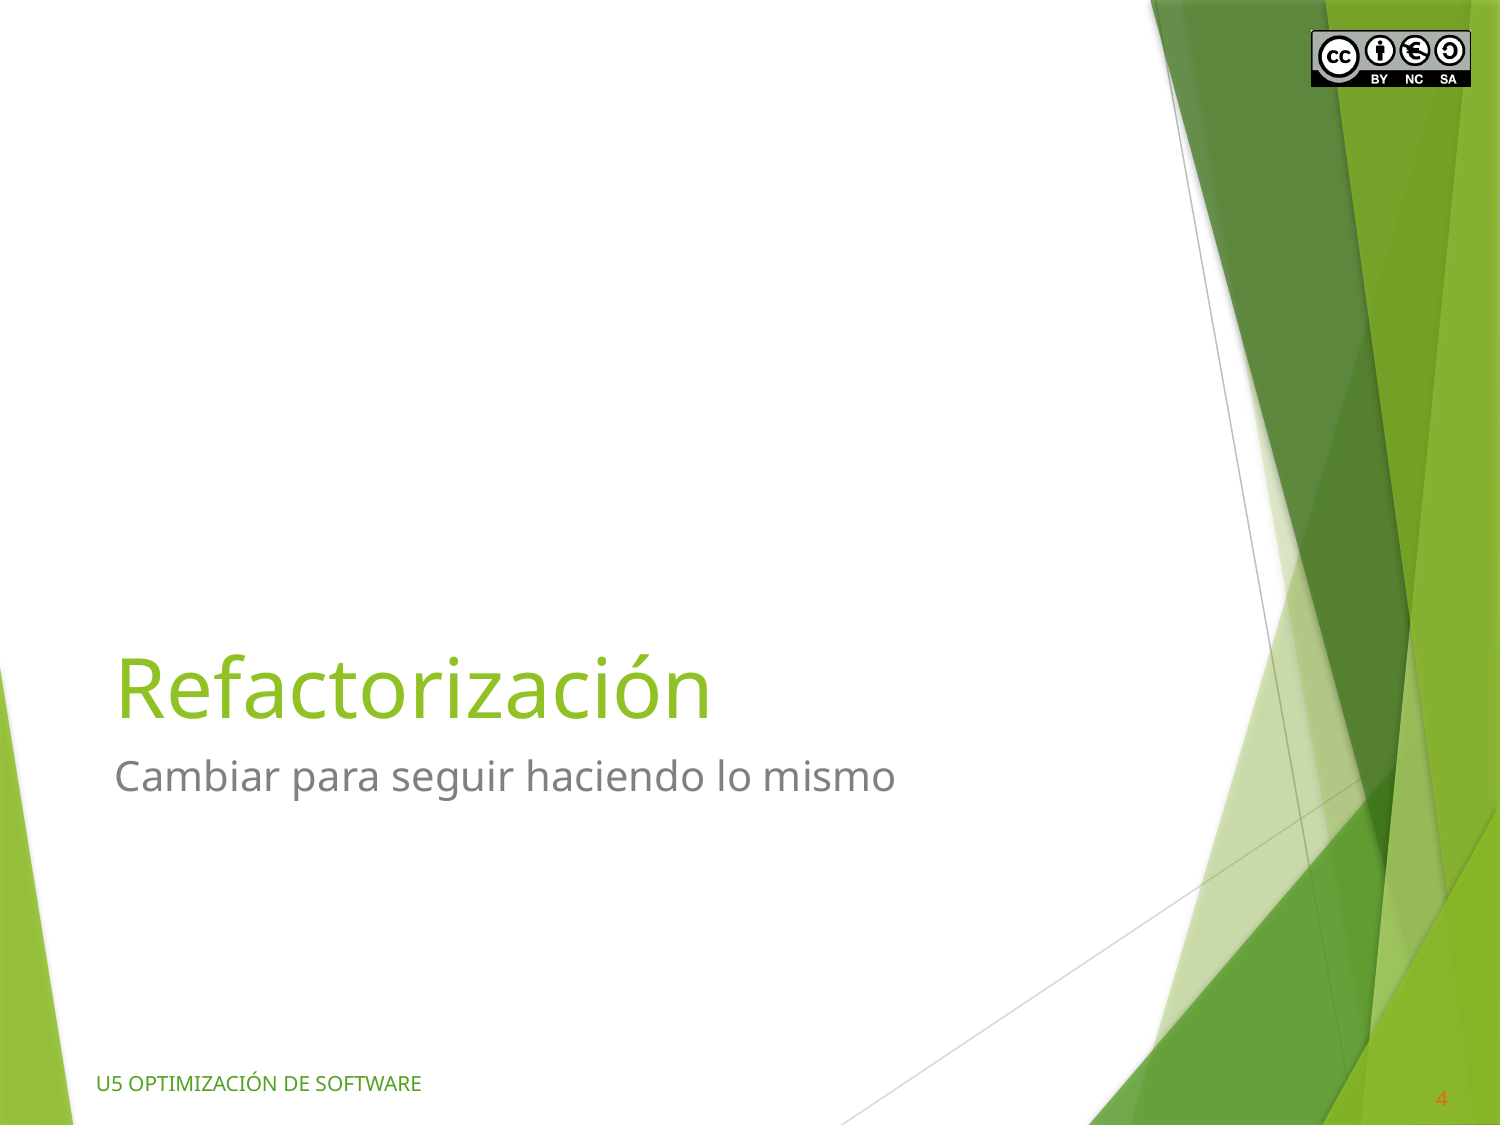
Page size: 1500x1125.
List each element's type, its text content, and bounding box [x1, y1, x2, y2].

title Refactorización [99, 443, 1142, 742]
picture [1311, 30, 1471, 87]
list Cambiar para seguir haciendo lo mismo [99, 742, 1142, 884]
